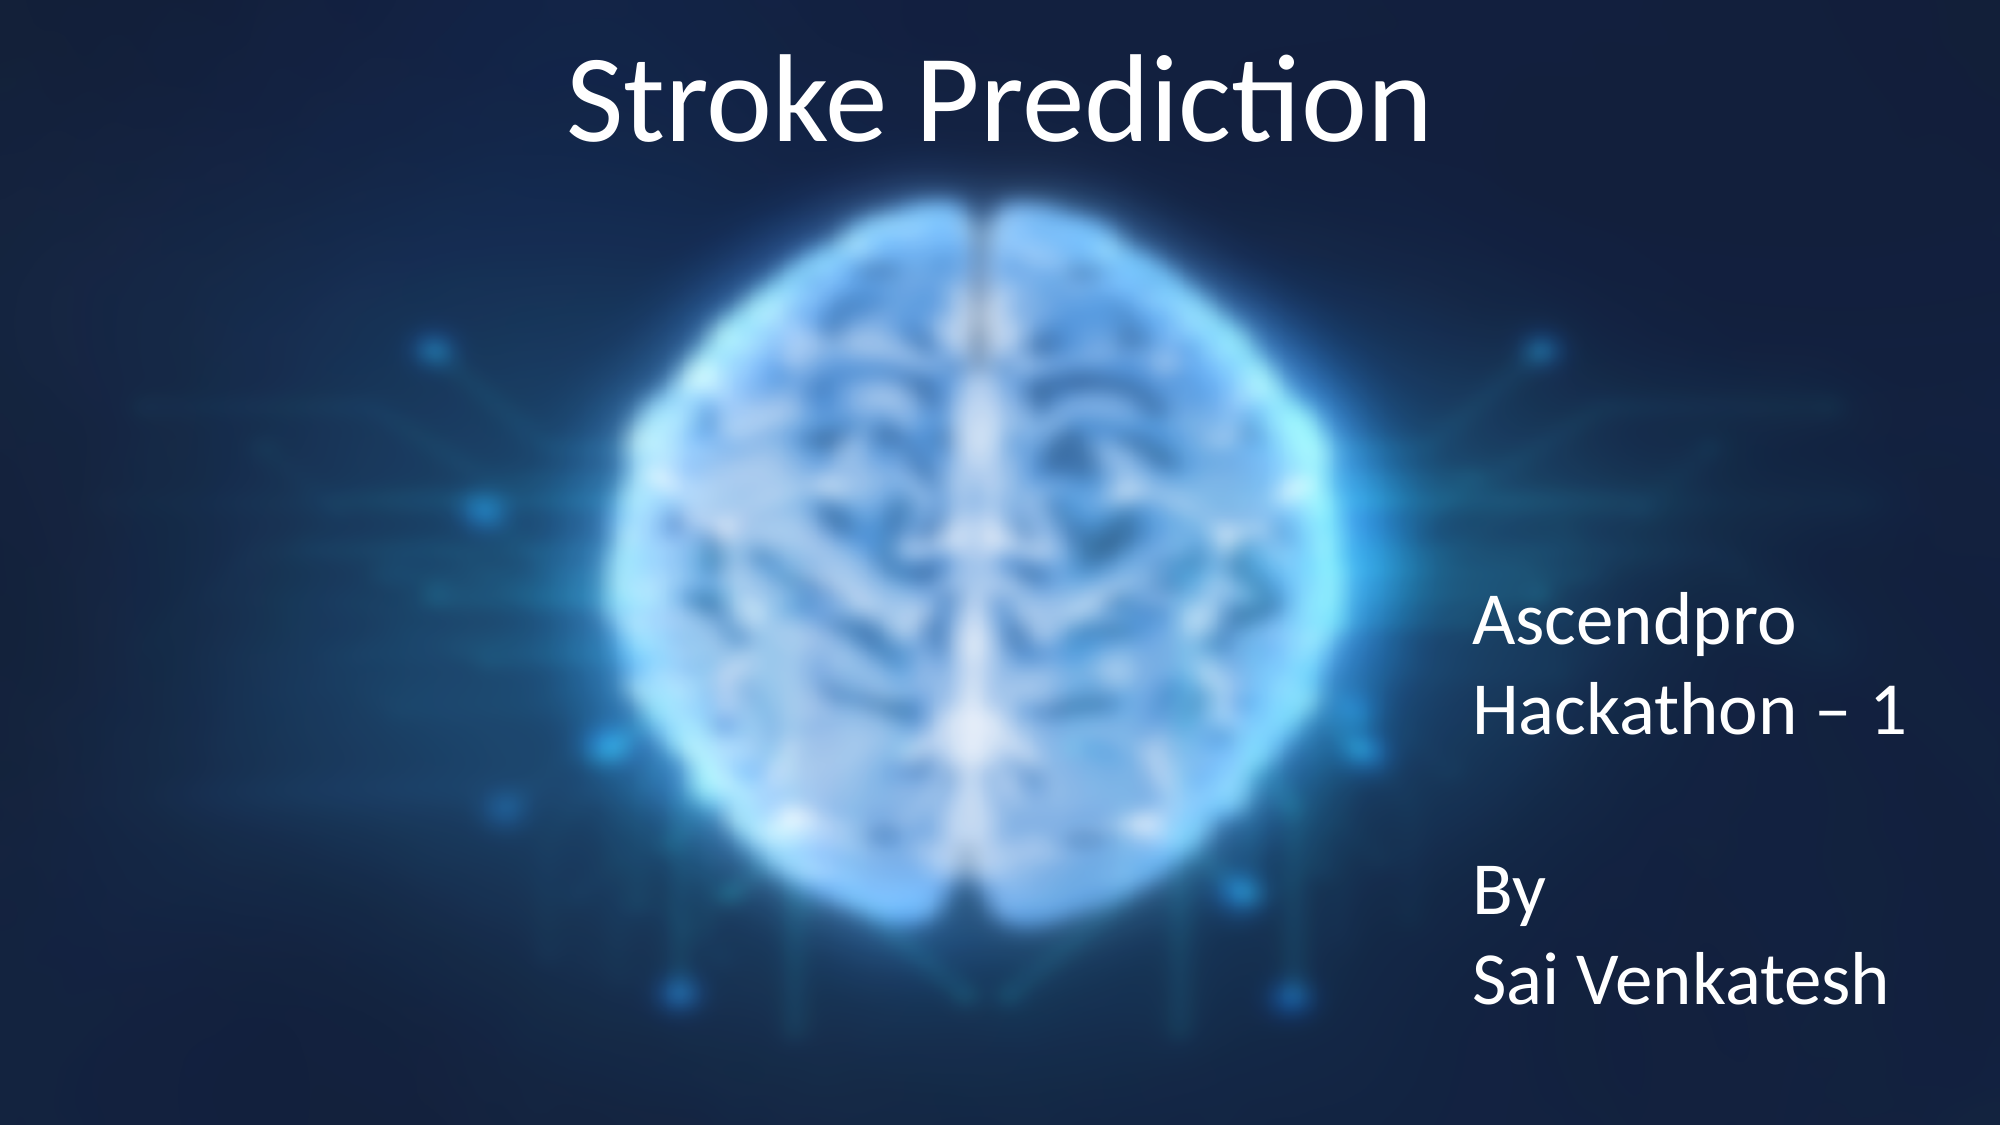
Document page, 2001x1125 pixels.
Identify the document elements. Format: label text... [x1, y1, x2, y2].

text_box Stroke Prediction [542, 9, 1458, 175]
picture [0, 0, 2000, 1125]
text_box Ascendpro Hackathon – 1 By Sai Venkatesh [1457, 562, 1958, 1028]
